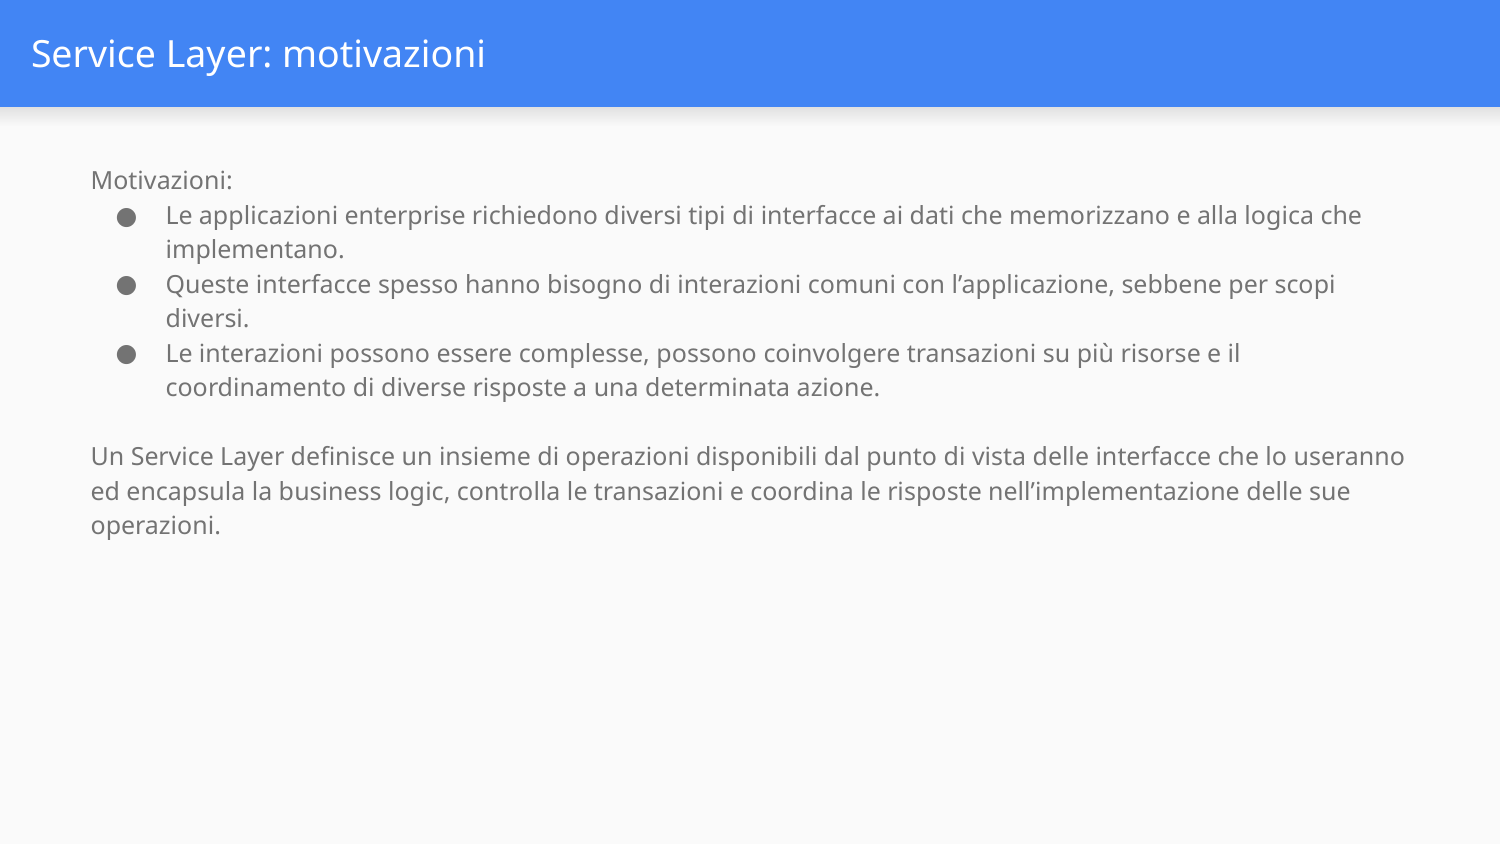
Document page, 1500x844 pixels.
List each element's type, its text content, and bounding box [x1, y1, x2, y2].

list Motivazioni: Le applicazioni enterprise richiedono diversi tipi di interfacce ai dati che memorizzano e alla logica che implementano. Queste interfacce spesso hanno bisogno di interazioni comuni con l’applicazione, sebbene per scopi diversi. Le interazioni possono essere complesse, possono coinvolgere transazioni su più risorse e il coordinamento di diverse risposte a una determinata azione. Un Service Layer definisce un insieme di operazioni disponibili dal punto di vista delle interfacce che lo useranno ed encapsula la business logic, controlla le transazioni e coordina le risposte nell’implementazione delle sue operazioni. [75, 145, 1425, 629]
title Service Layer: motivazioni [16, 2, 1464, 102]
